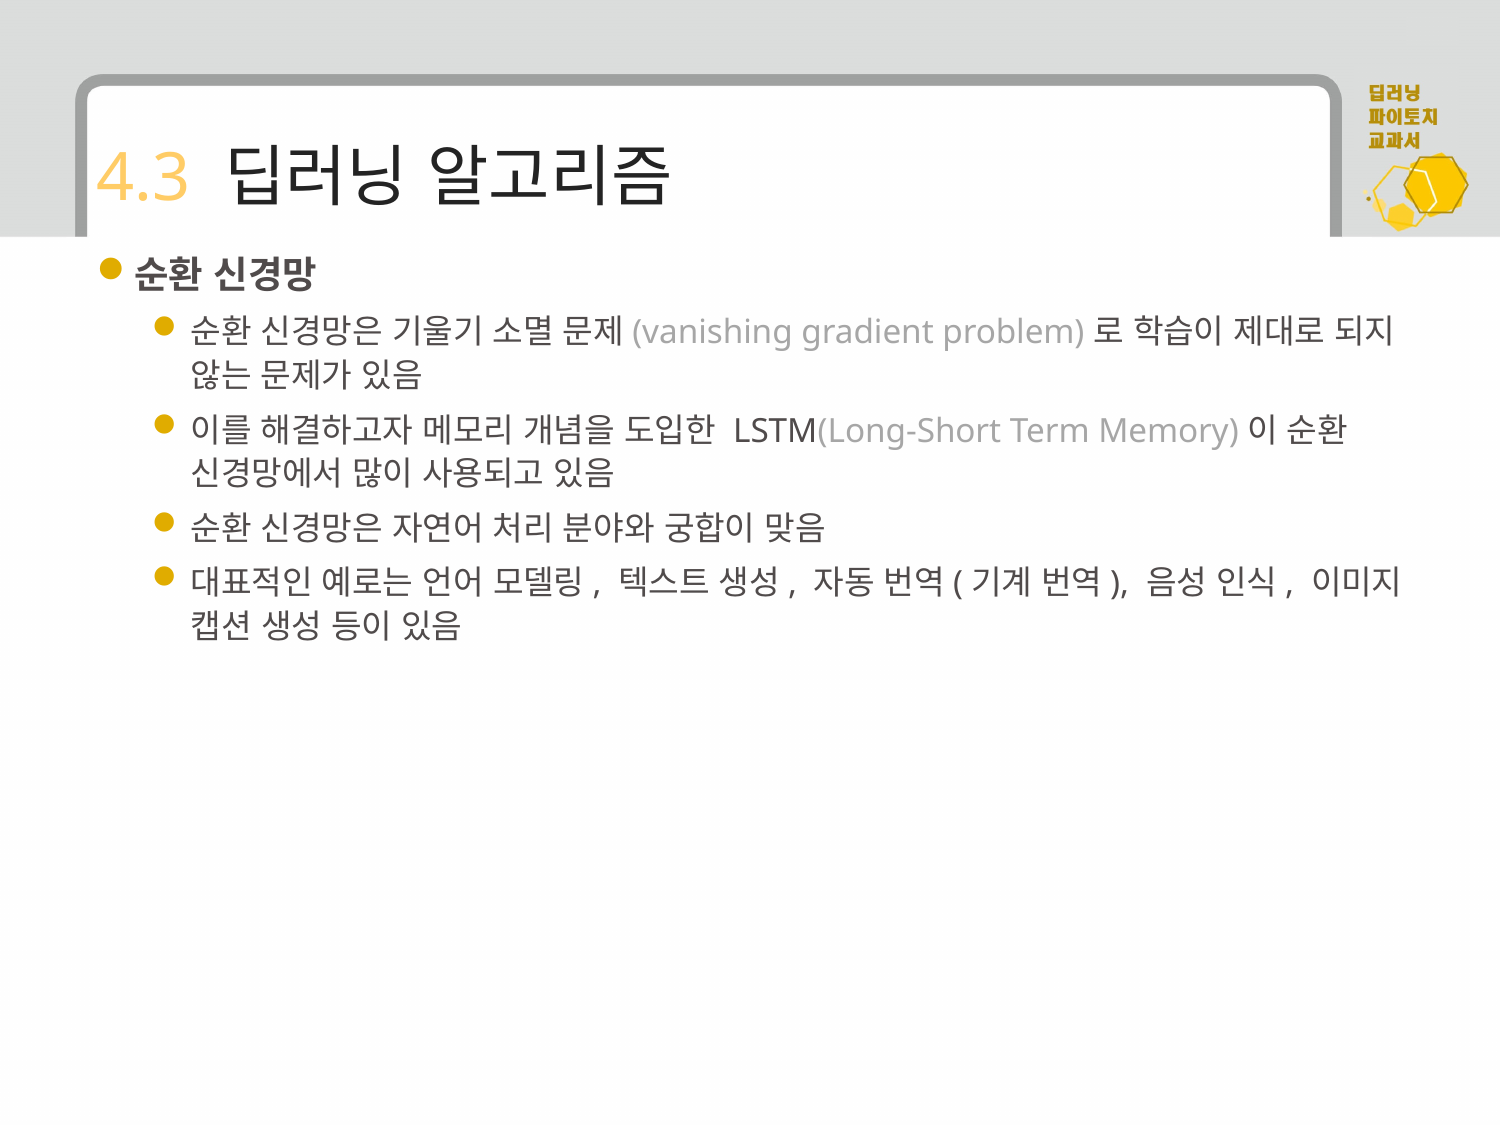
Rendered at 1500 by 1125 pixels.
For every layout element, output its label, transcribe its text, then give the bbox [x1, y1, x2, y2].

title 4.3 딥러닝 알고리즘 [81, 90, 1412, 222]
picture [0, 0, 1500, 1125]
list 순환 신경망 순환 신경망은 기울기 소멸 문제(vanishing gradient problem)로 학습이 제대로 되지 않는 문제가 있음 이를 해결하고자 메모리 개념을 도입한 LSTM(Long-Short Term Memory)이 순환 신경망에서 많이 사용되고 있음 순환 신경망은 자연어 처리 분야와 궁합이 맞음 대표적인 예로는 언어 모델링, 텍스트 생성, 자동 번역(기계 번역), 음성 인식, 이미지 캡션 생성 등이 있음 [81, 239, 1440, 1054]
